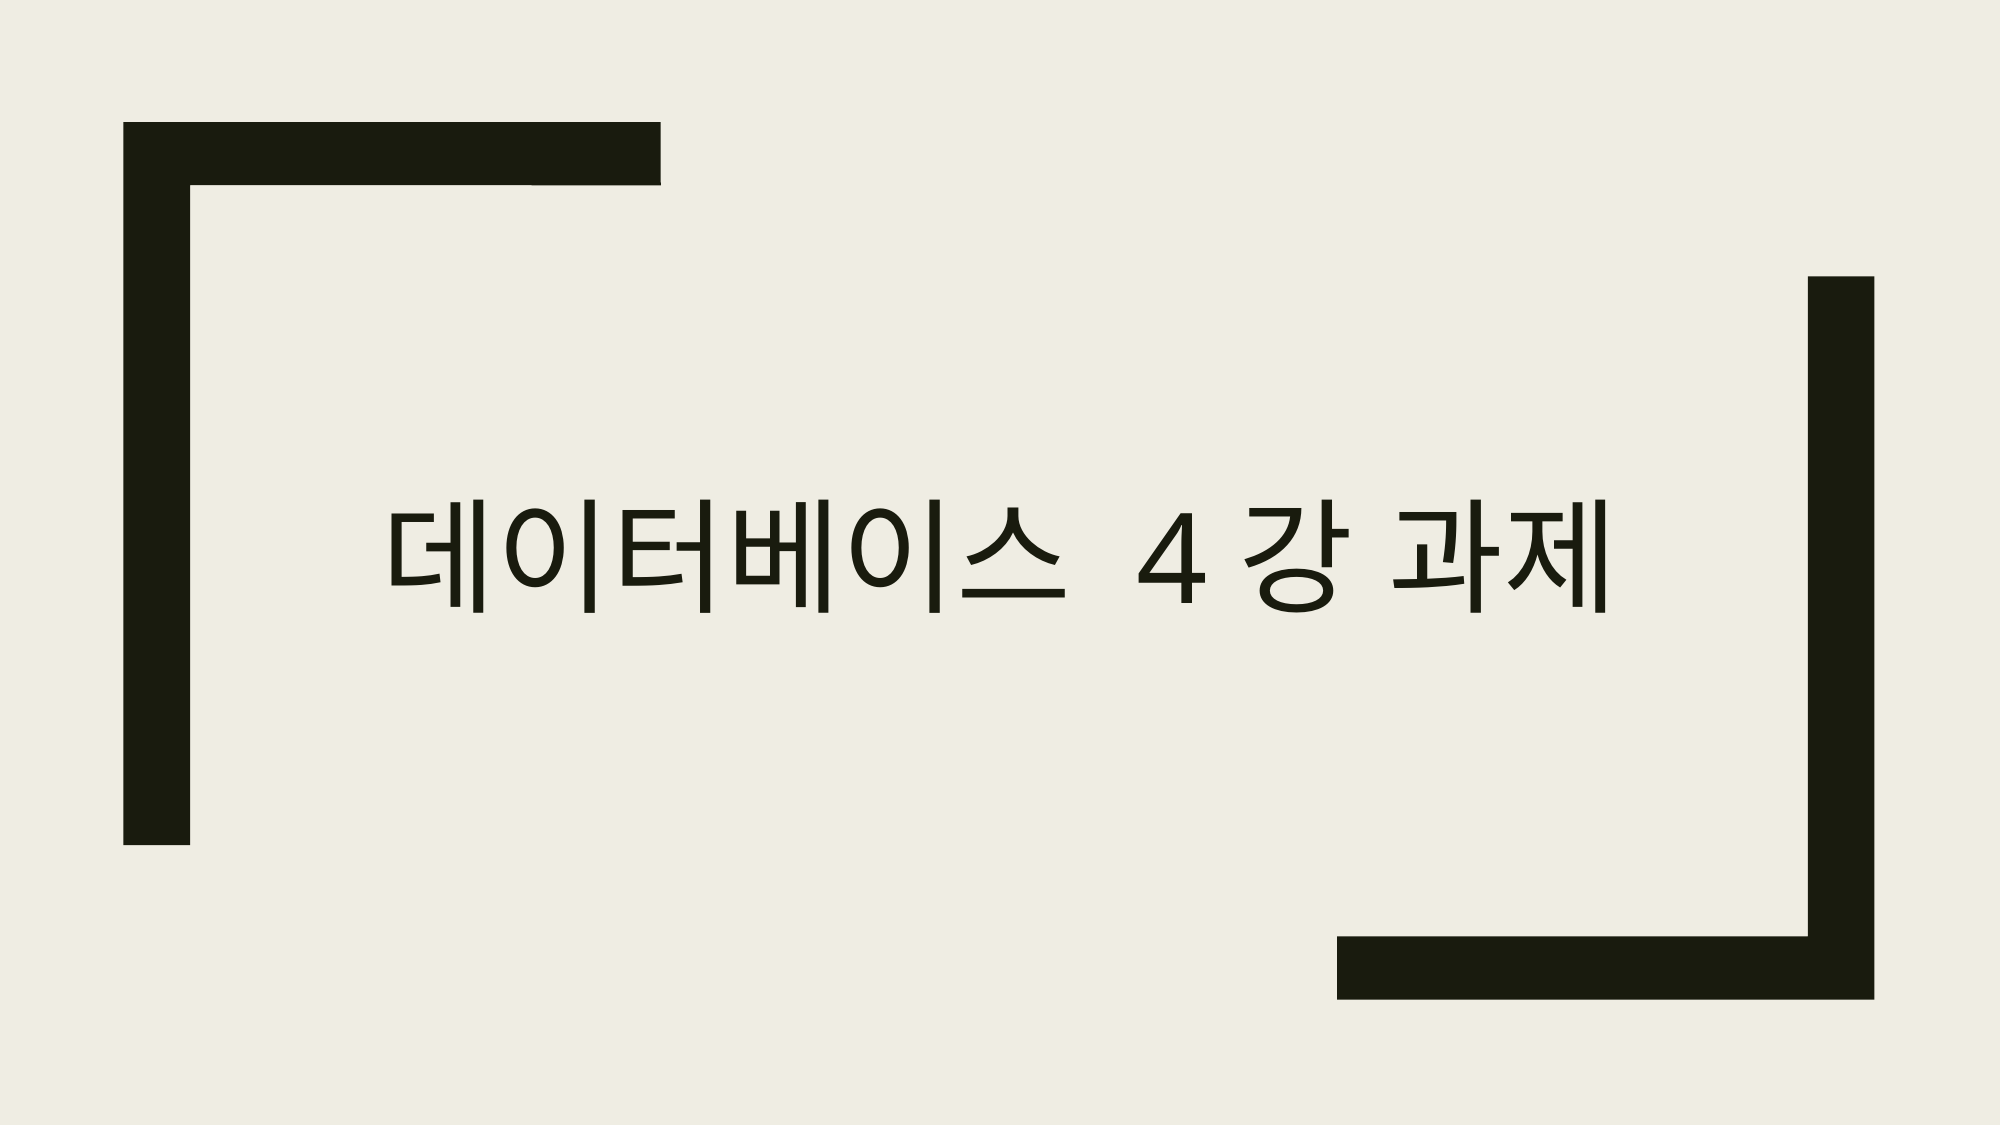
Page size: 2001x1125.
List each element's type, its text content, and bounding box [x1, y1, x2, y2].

title 데이터베이스 4강 과제 [314, 459, 1686, 638]
